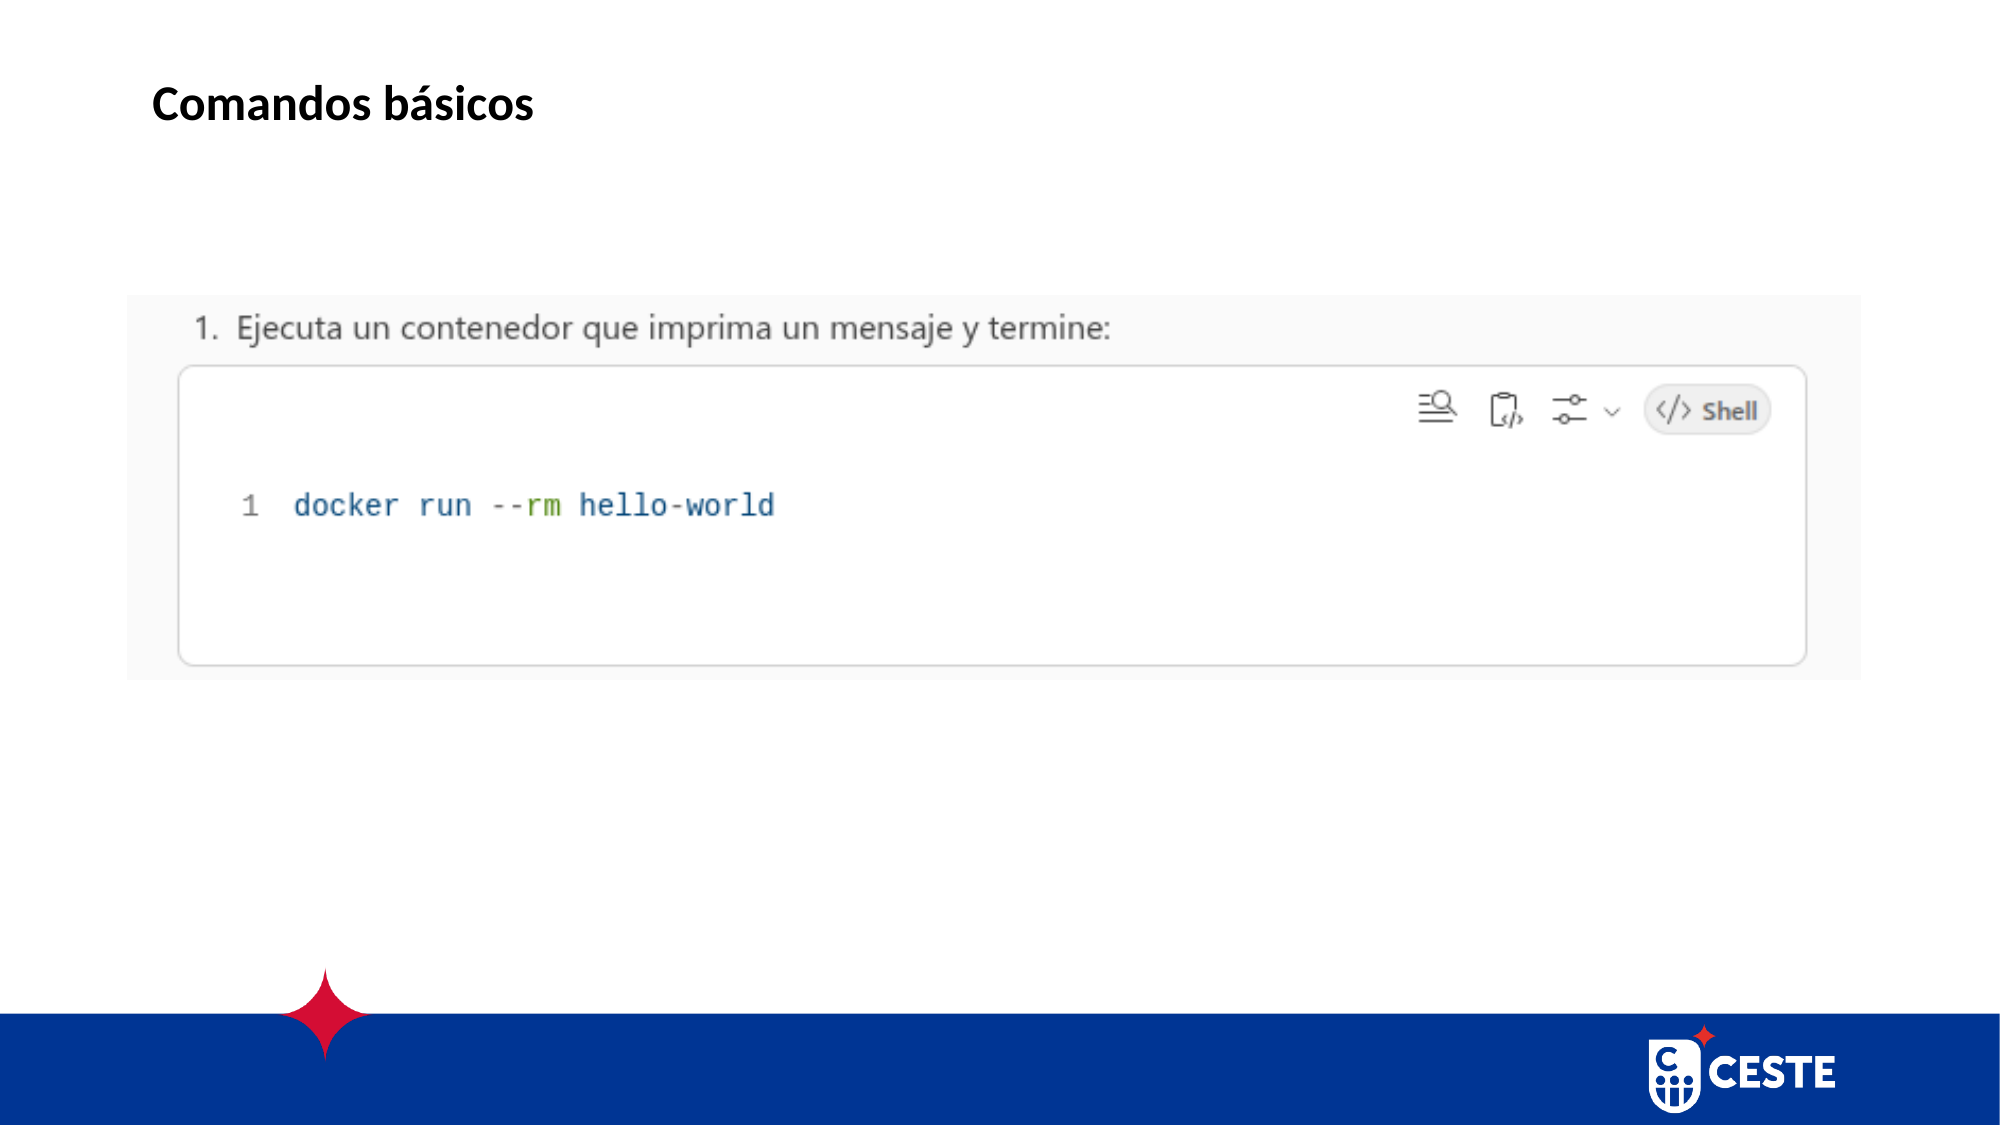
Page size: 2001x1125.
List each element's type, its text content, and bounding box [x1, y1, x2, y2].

picture [126, 294, 1861, 680]
picture [1629, 1014, 1854, 1122]
title Comandos básicos [137, 59, 1863, 149]
picture [275, 965, 375, 1064]
